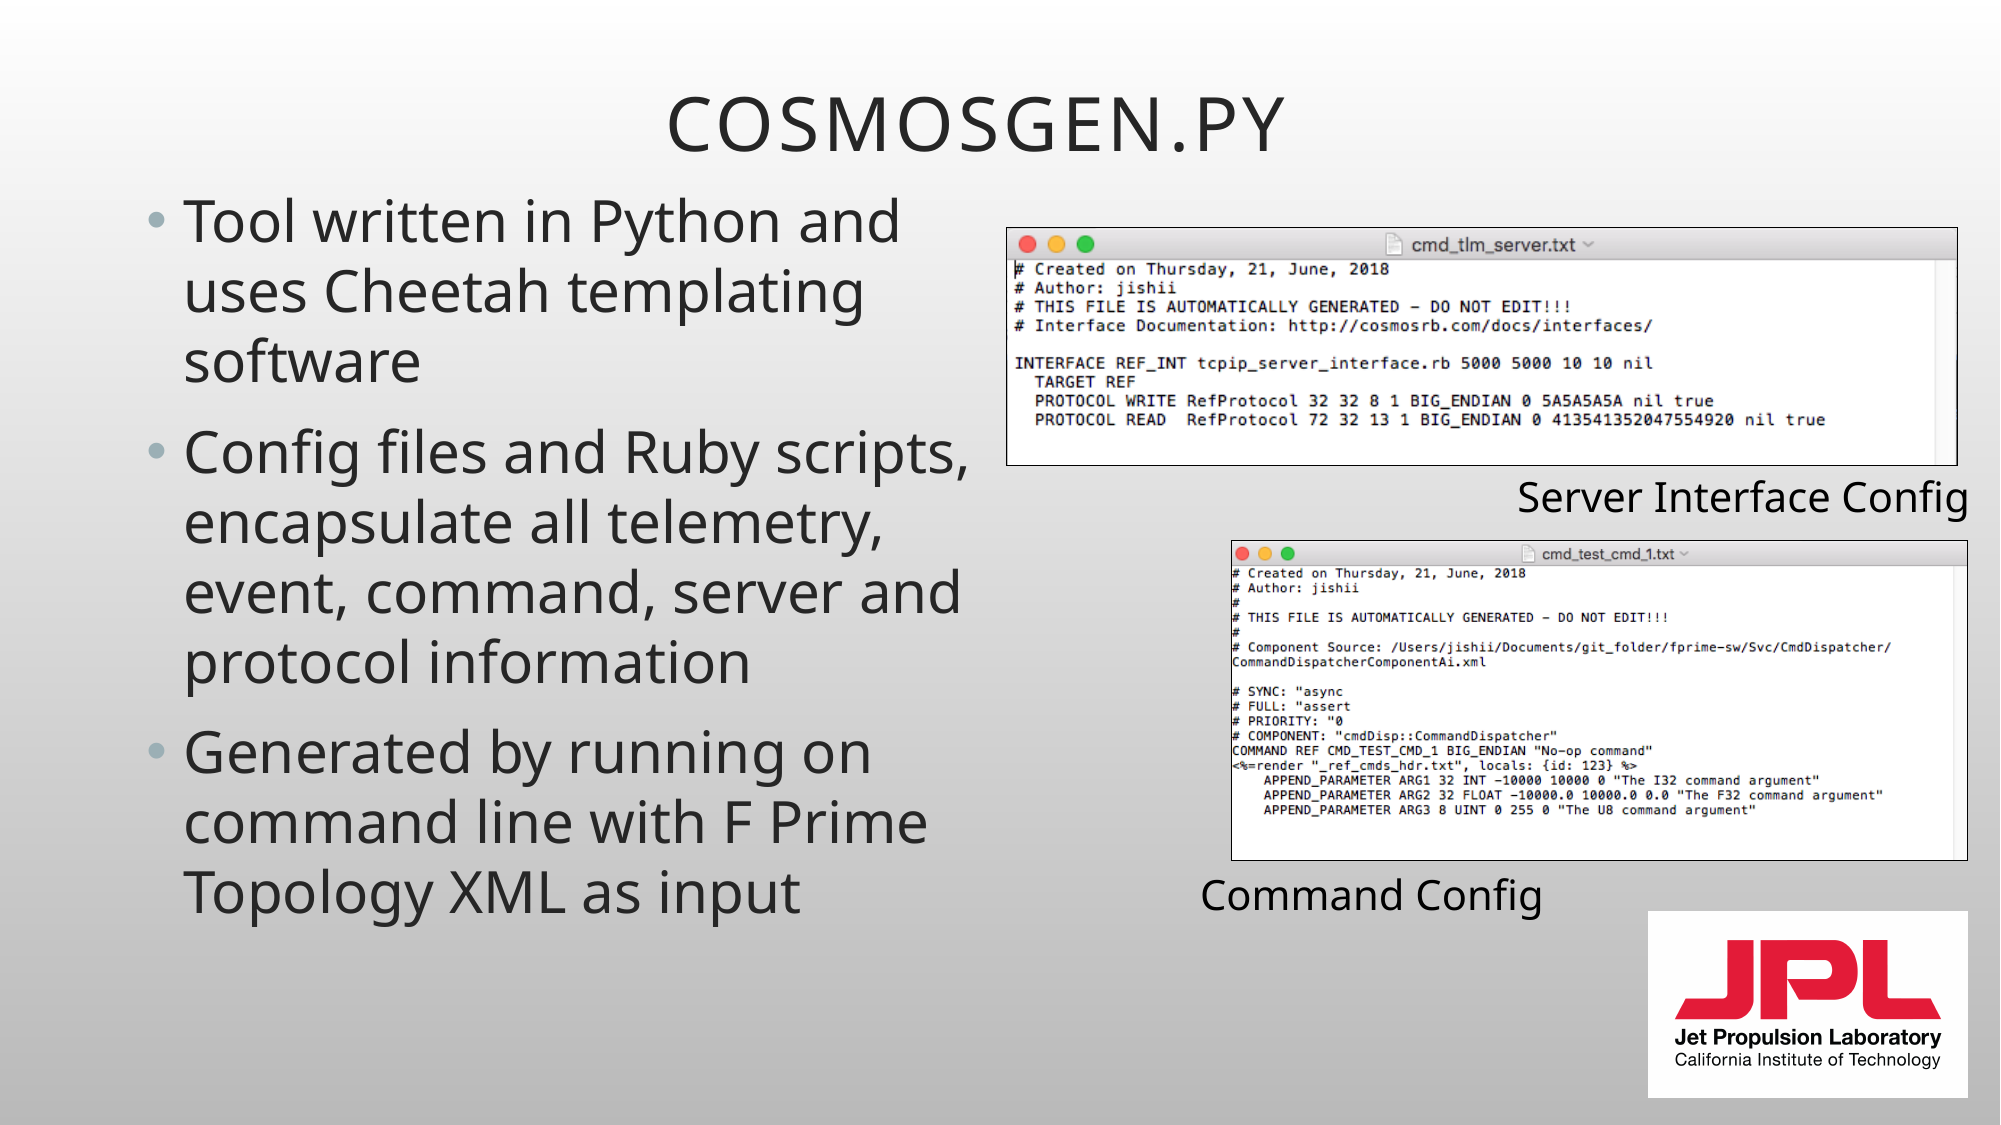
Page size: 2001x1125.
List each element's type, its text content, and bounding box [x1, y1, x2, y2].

text_box Server Interface Config [1481, 463, 2000, 528]
title COSMOSgen.py [161, 32, 1791, 223]
text_box Command Config [1109, 861, 1635, 927]
picture [1005, 227, 1958, 466]
list Tool written in Python and uses Cheetah templating software Config files and Ruby scripts, encapsulate all telemetry, event, command, server and protocol information Generated by running on command line with F Prime Topology XML as input [93, 176, 993, 1091]
picture [1648, 911, 1968, 1098]
picture [1231, 540, 1968, 861]
